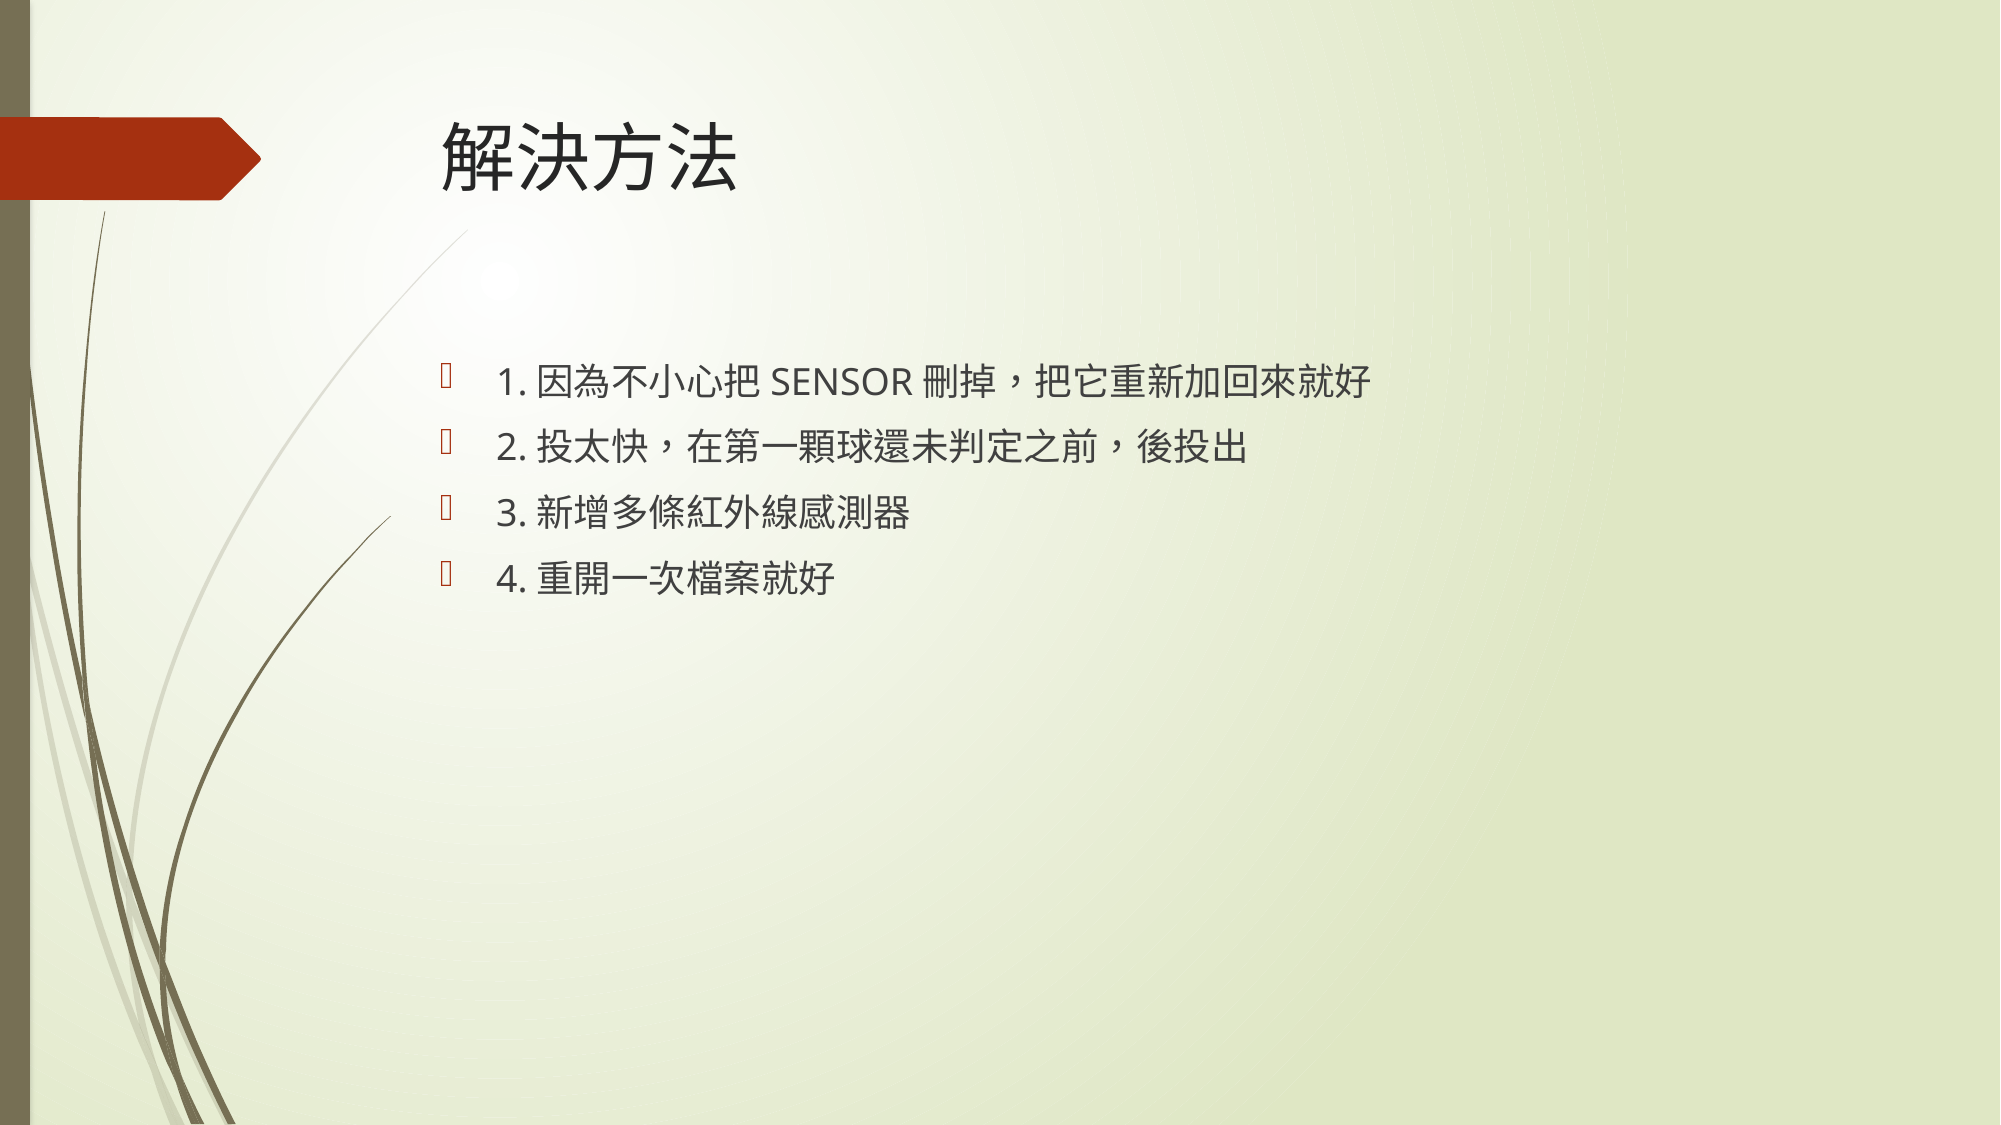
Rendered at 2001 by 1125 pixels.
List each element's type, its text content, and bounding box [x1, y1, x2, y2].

title 解決方法 [425, 102, 1888, 313]
list 1.因為不小心把SENSOR刪掉，把它重新加回來就好 2.投太快，在第一顆球還未判定之前，後投出 3.新增多條紅外線感測器 4.重開一次檔案就好 [424, 350, 1888, 970]
